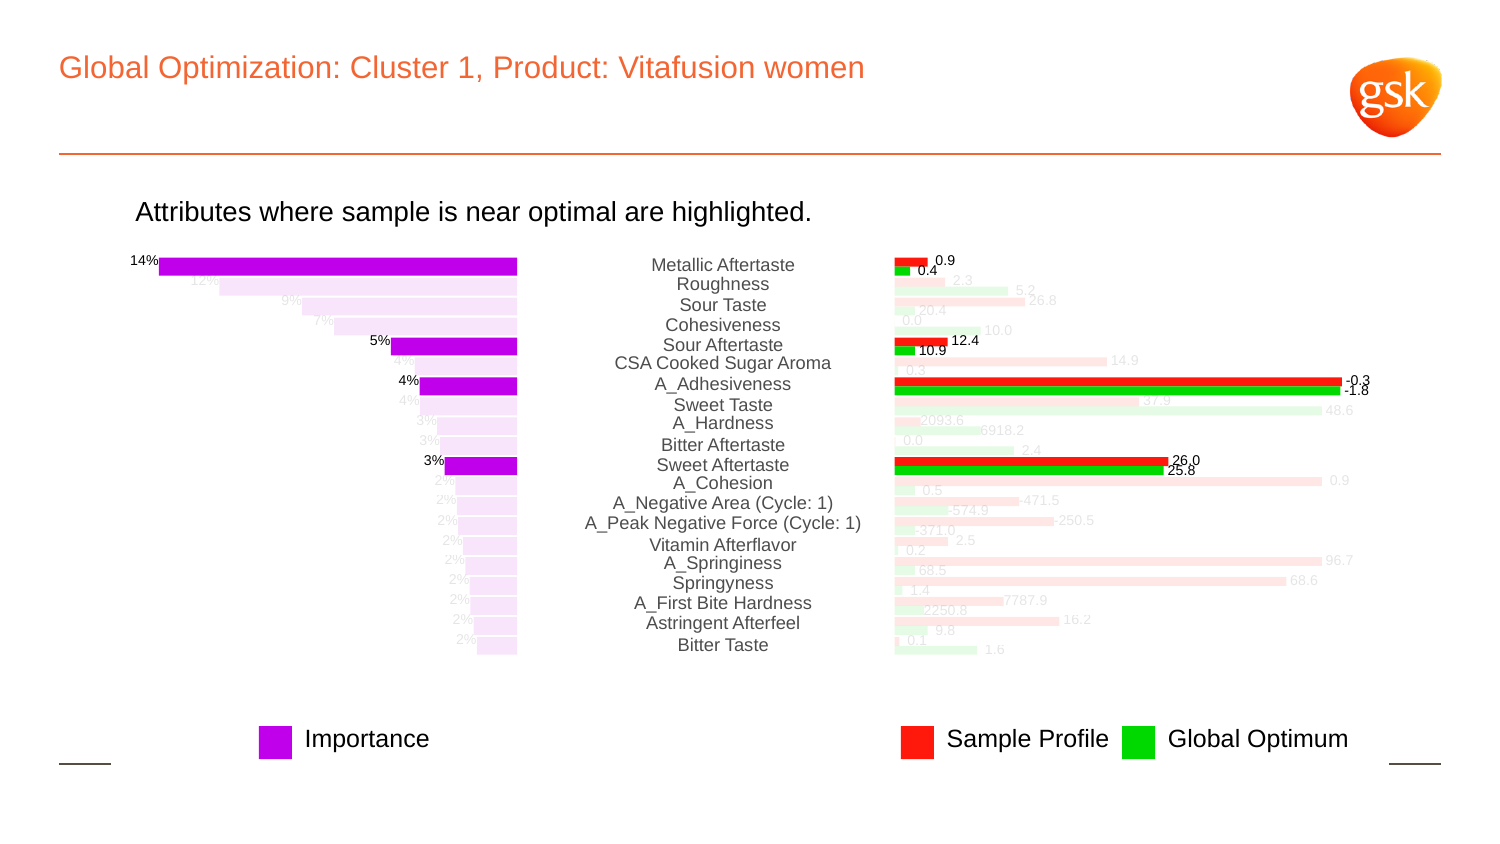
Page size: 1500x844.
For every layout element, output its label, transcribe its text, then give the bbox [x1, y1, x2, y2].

picture [1333, 38, 1457, 157]
title Global Optimization: Cluster 1, Product: Vitafusion women [58, 47, 1302, 86]
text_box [112, 194, 1388, 796]
